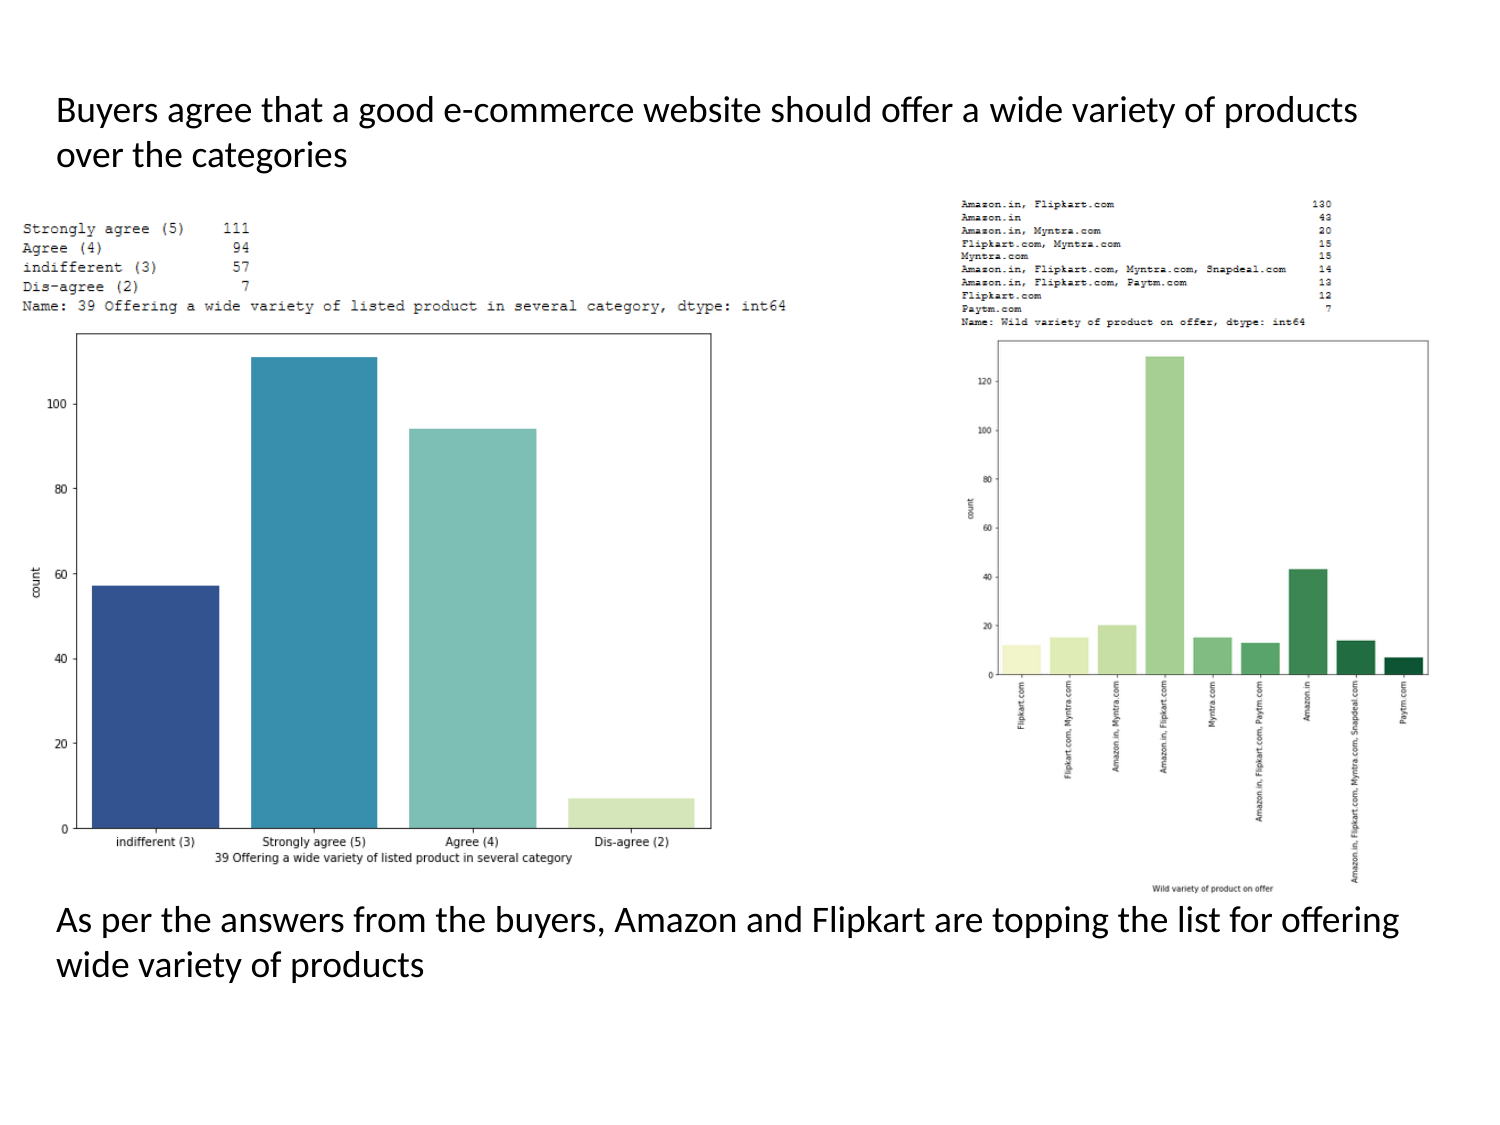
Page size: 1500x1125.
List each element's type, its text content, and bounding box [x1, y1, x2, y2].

text_box Buyers agree that a good e-commerce website should offer a wide variety of products over the categories As per the answers from the buyers, Amazon and Flipkart are topping the list for offering wide variety of products [41, 78, 1447, 1125]
picture [17, 215, 790, 878]
picture [955, 193, 1475, 905]
